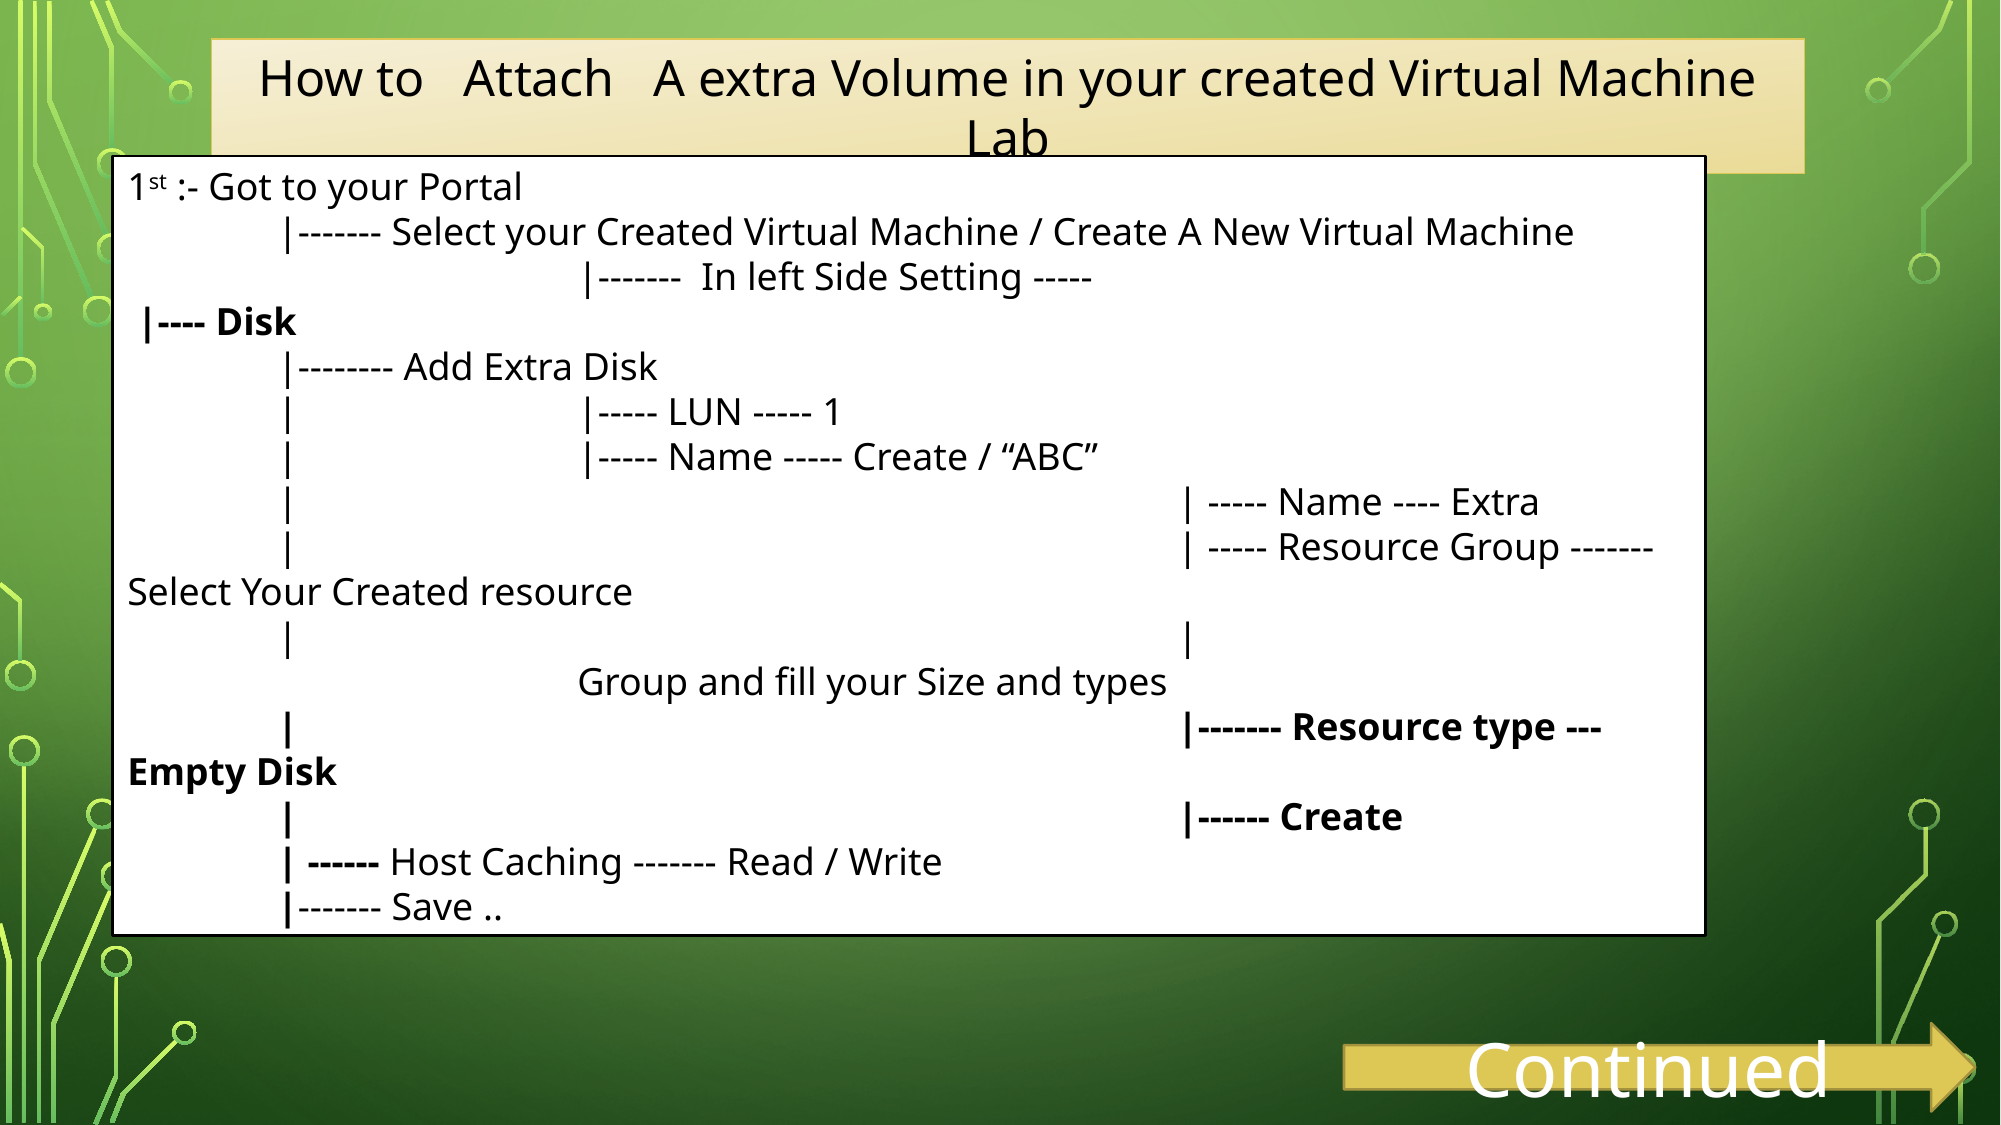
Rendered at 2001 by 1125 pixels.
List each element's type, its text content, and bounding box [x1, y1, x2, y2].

text_box 1st :- Got to your Portal |------- Select your Created Virtual Machine / Create A New Virtual Machine |------- In left Side Setting ----- |---- Disk |-------- Add Extra Disk | |----- LUN ----- 1 | |----- Name ----- Create / “ABC” | | ----- Name ---- Extra | | ----- Resource Group ------- Select Your Created resource | | Group and fill your Size and types | |------- Resource type --- Empty Disk | |------ Create | ------ Host Caching ------- Read / Write |------- Save .. [111, 155, 1707, 937]
text_box Continued [1342, 1021, 1977, 1113]
text_box How to Attach A extra Volume in your created Virtual Machine Lab [211, 38, 1805, 174]
